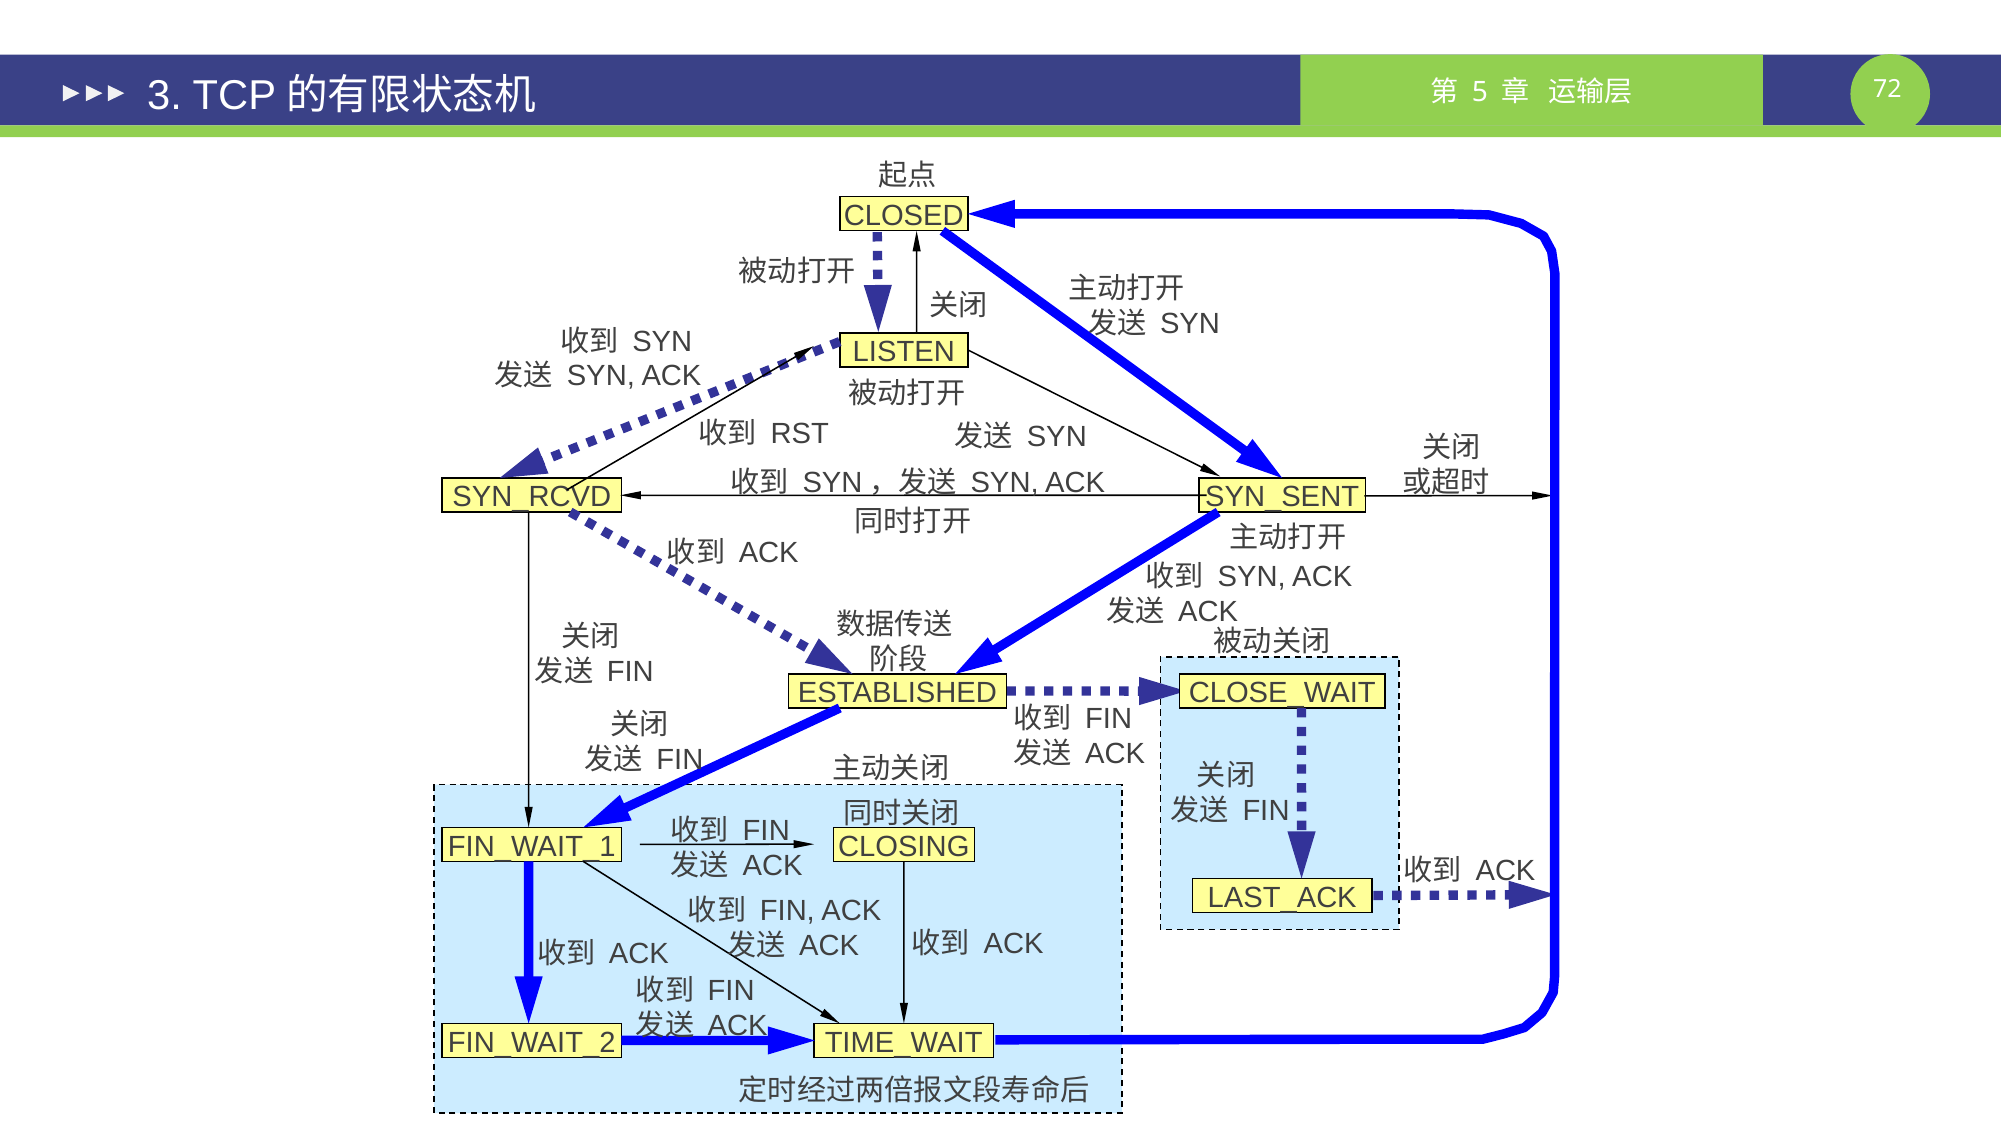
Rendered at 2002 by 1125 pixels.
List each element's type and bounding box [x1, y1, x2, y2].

text_box [433, 148, 1556, 1114]
title [127, 57, 1003, 129]
